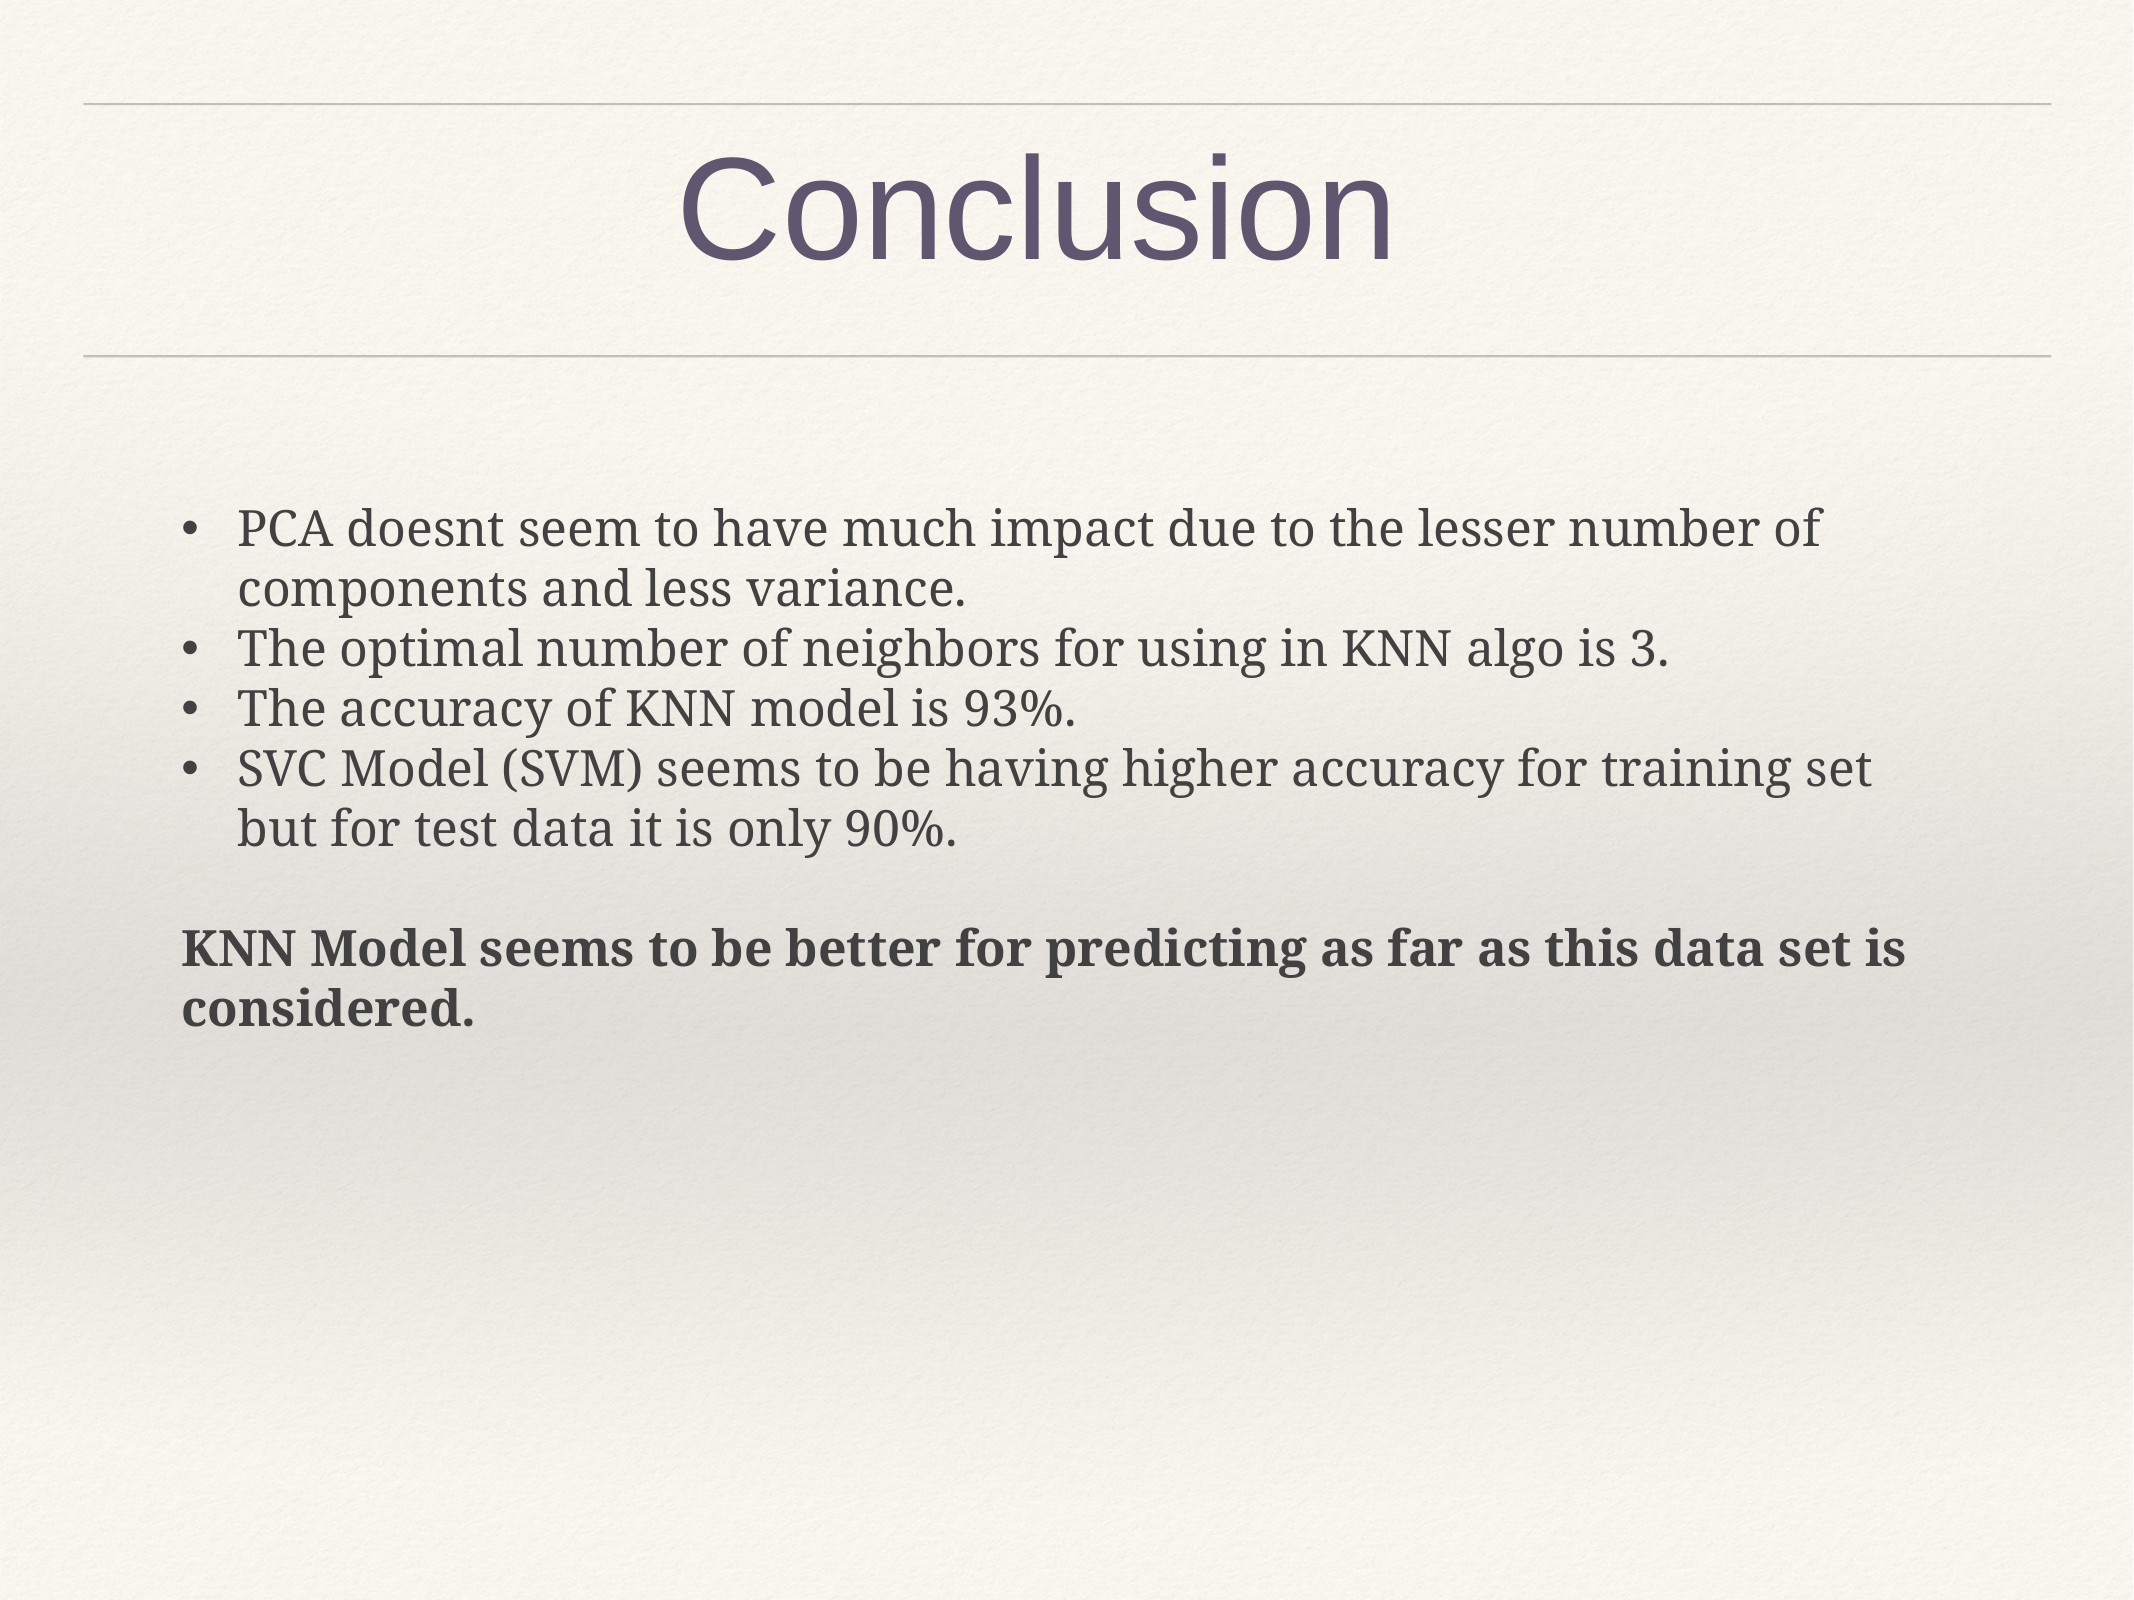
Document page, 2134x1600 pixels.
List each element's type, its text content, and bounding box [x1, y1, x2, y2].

list [78, 486, 2047, 1513]
picture [0, 0, 2134, 1600]
title Conclusion [53, 111, 2022, 313]
text_box PCA doesnt seem to have much impact due to the lesser number of components and less variance. The optimal number of neighbors for using in KNN algo is 3. The accuracy of KNN model is 93%. SVC Model (SVM) seems to be having higher accuracy for training set but for test data it is only 90%. KNN Model seems to be better for predicting as far as this data set is considered. [166, 489, 1942, 1045]
